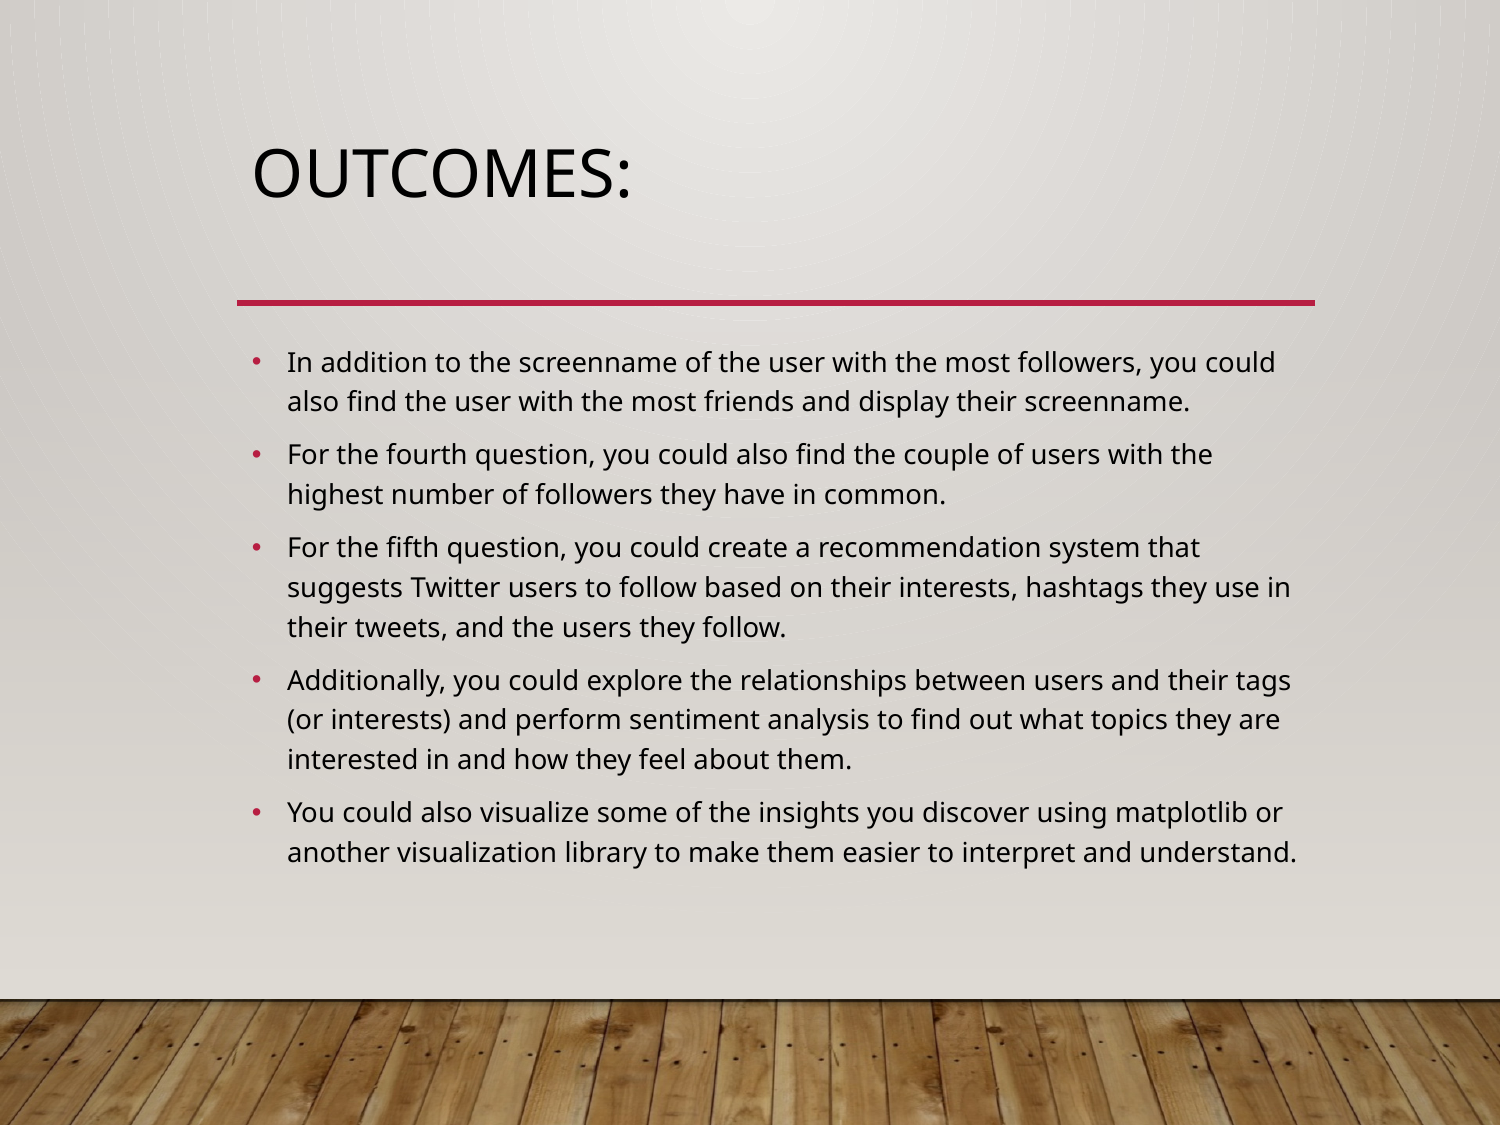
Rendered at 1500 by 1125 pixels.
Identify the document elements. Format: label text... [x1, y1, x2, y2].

title OUTCOMES: [236, 131, 1315, 305]
list In addition to the screenname of the user with the most followers, you could also find the user with the most friends and display their screenname. For the fourth question, you could also find the couple of users with the highest number of followers they have in common. For the fifth question, you could create a recommendation system that suggests Twitter users to follow based on their interests, hashtags they use in their tweets, and the users they follow. Additionally, you could explore the relationships between users and their tags (or interests) and perform sentiment analysis to find out what topics they are interested in and how they feel about them. You could also visualize some of the insights you discover using matplotlib or another visualization library to make them easier to interpret and understand. [236, 330, 1315, 897]
picture [0, 999, 1500, 1125]
